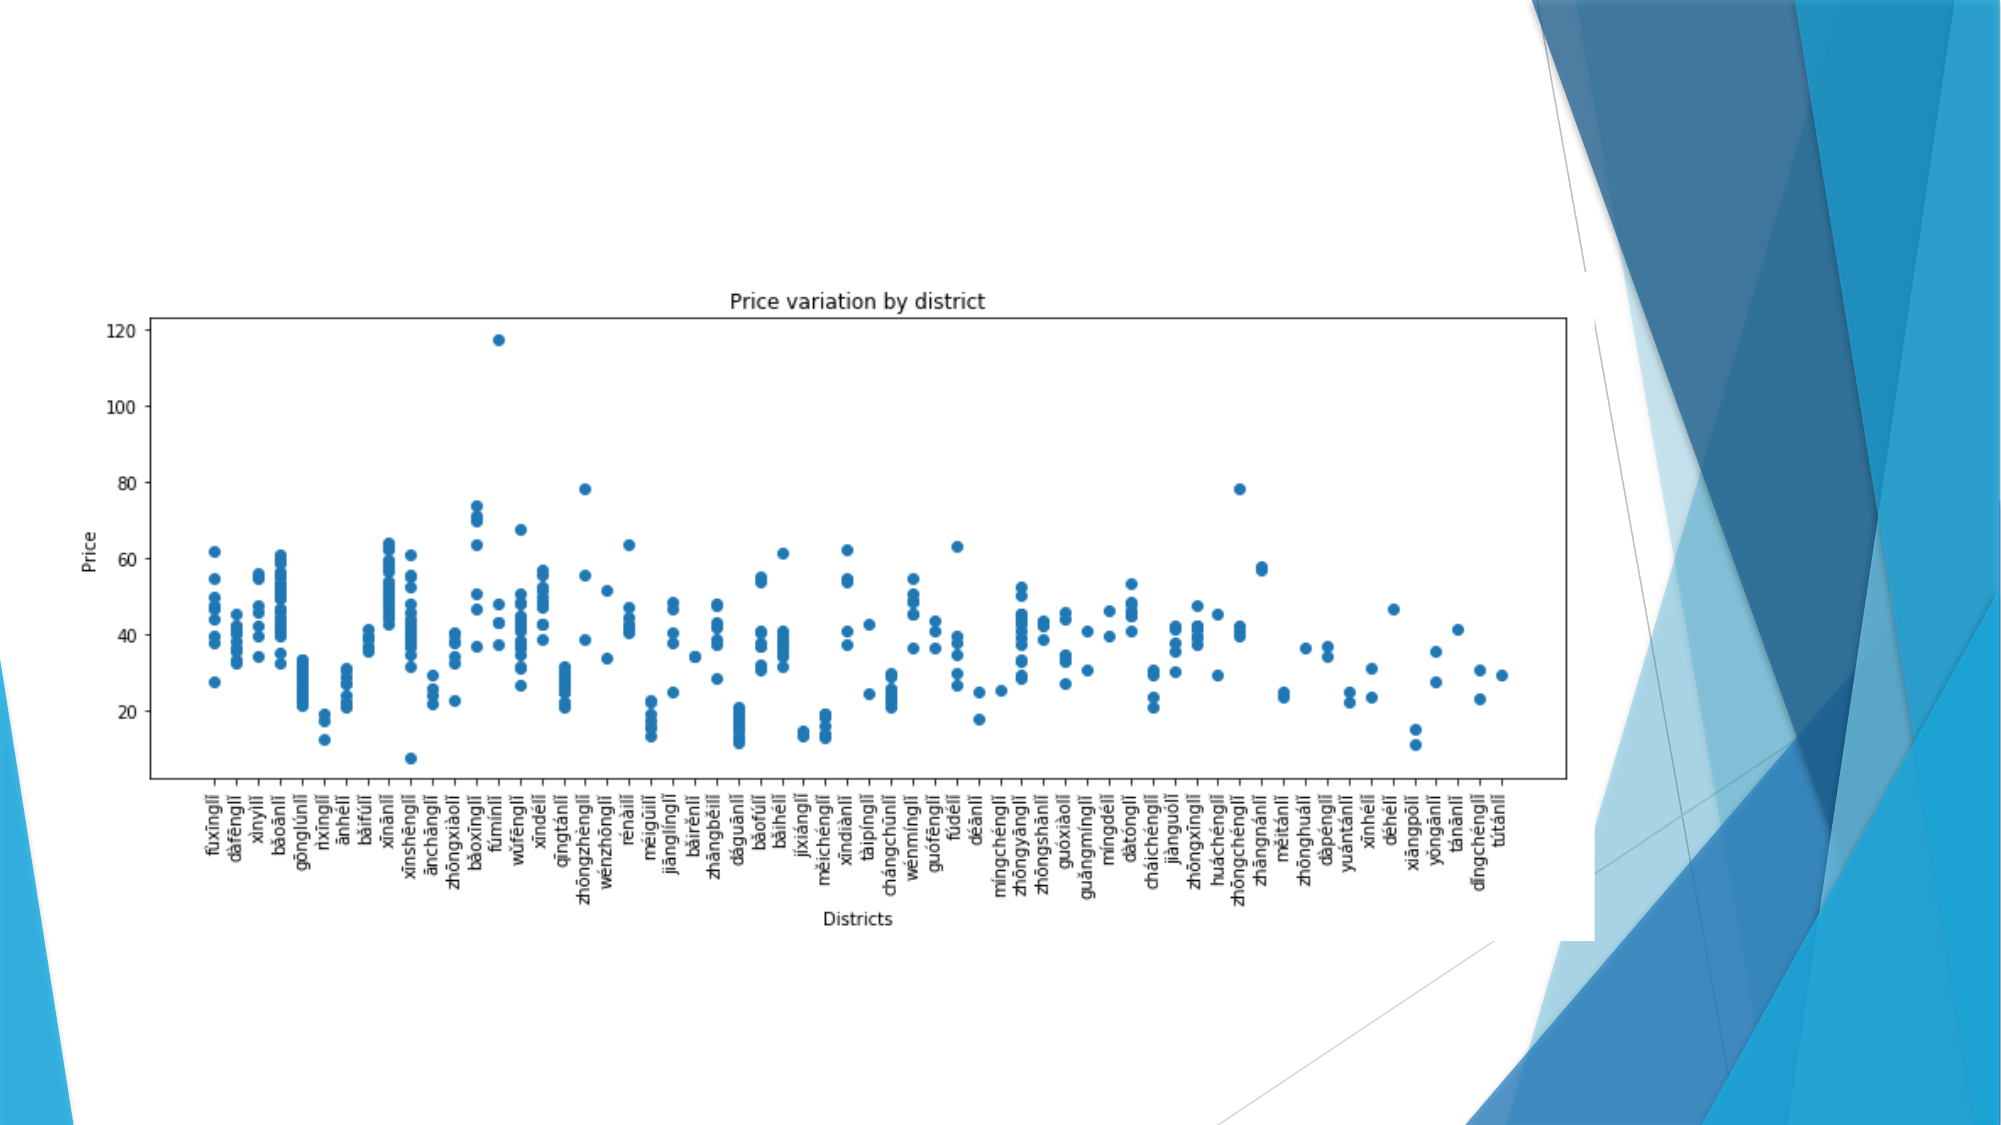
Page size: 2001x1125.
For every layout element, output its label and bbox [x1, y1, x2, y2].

list [70, 272, 1596, 942]
